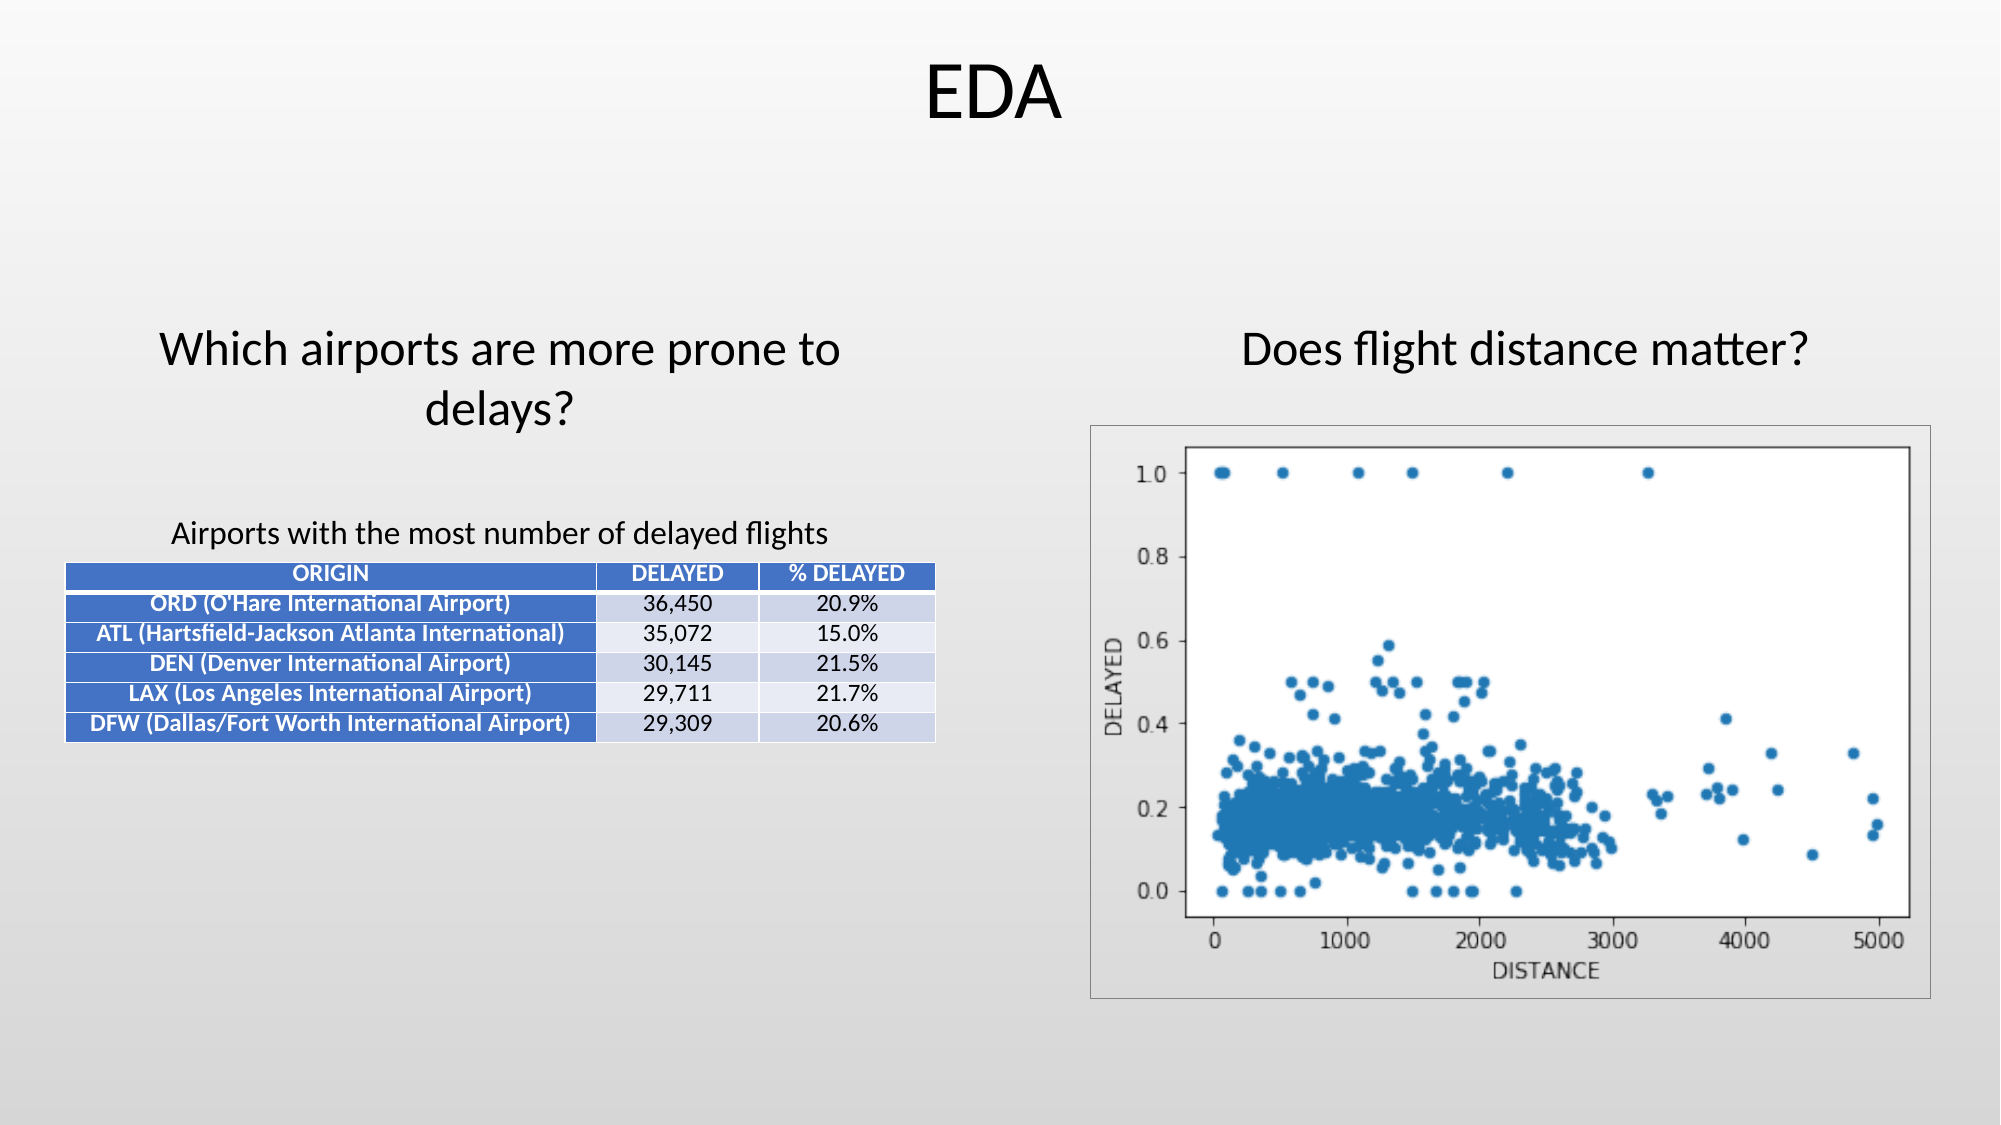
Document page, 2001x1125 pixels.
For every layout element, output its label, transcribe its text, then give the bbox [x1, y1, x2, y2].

table_cell 30,145 [597, 653, 758, 682]
table_cell 35,072 [597, 623, 758, 652]
table_cell 20.6% [760, 713, 935, 742]
table_header % DELAYED [760, 563, 935, 590]
table_cell 20.9% [760, 595, 935, 622]
text_box EDA [252, 27, 1736, 143]
table_cell DEN (Denver International Airport) [66, 653, 596, 682]
table_cell 36,450 [597, 595, 758, 622]
table_cell LAX (Los Angeles International Airport) [66, 683, 596, 712]
table_cell 21.7% [760, 683, 935, 712]
text_box Does flight distance matter? [1090, 308, 1962, 383]
table_cell 29,309 [597, 713, 758, 742]
picture [1090, 425, 1931, 999]
table_cell DFW (Dallas/Fort Worth International Airport) [66, 713, 596, 742]
table_header DELAYED [597, 563, 758, 590]
table_cell 15.0% [760, 623, 935, 652]
text_box Which airports are more prone to delays? [64, 308, 936, 443]
table_cell ORD (O'Hare International Airport) [66, 595, 596, 622]
table_cell 21.5% [760, 653, 935, 682]
table_header ORIGIN [66, 563, 596, 590]
table_cell ATL (Hartsfield-Jackson Atlanta International) [66, 623, 596, 652]
table_cell 29,711 [597, 683, 758, 712]
text_box Airports with the most number of delayed flights [64, 504, 936, 559]
